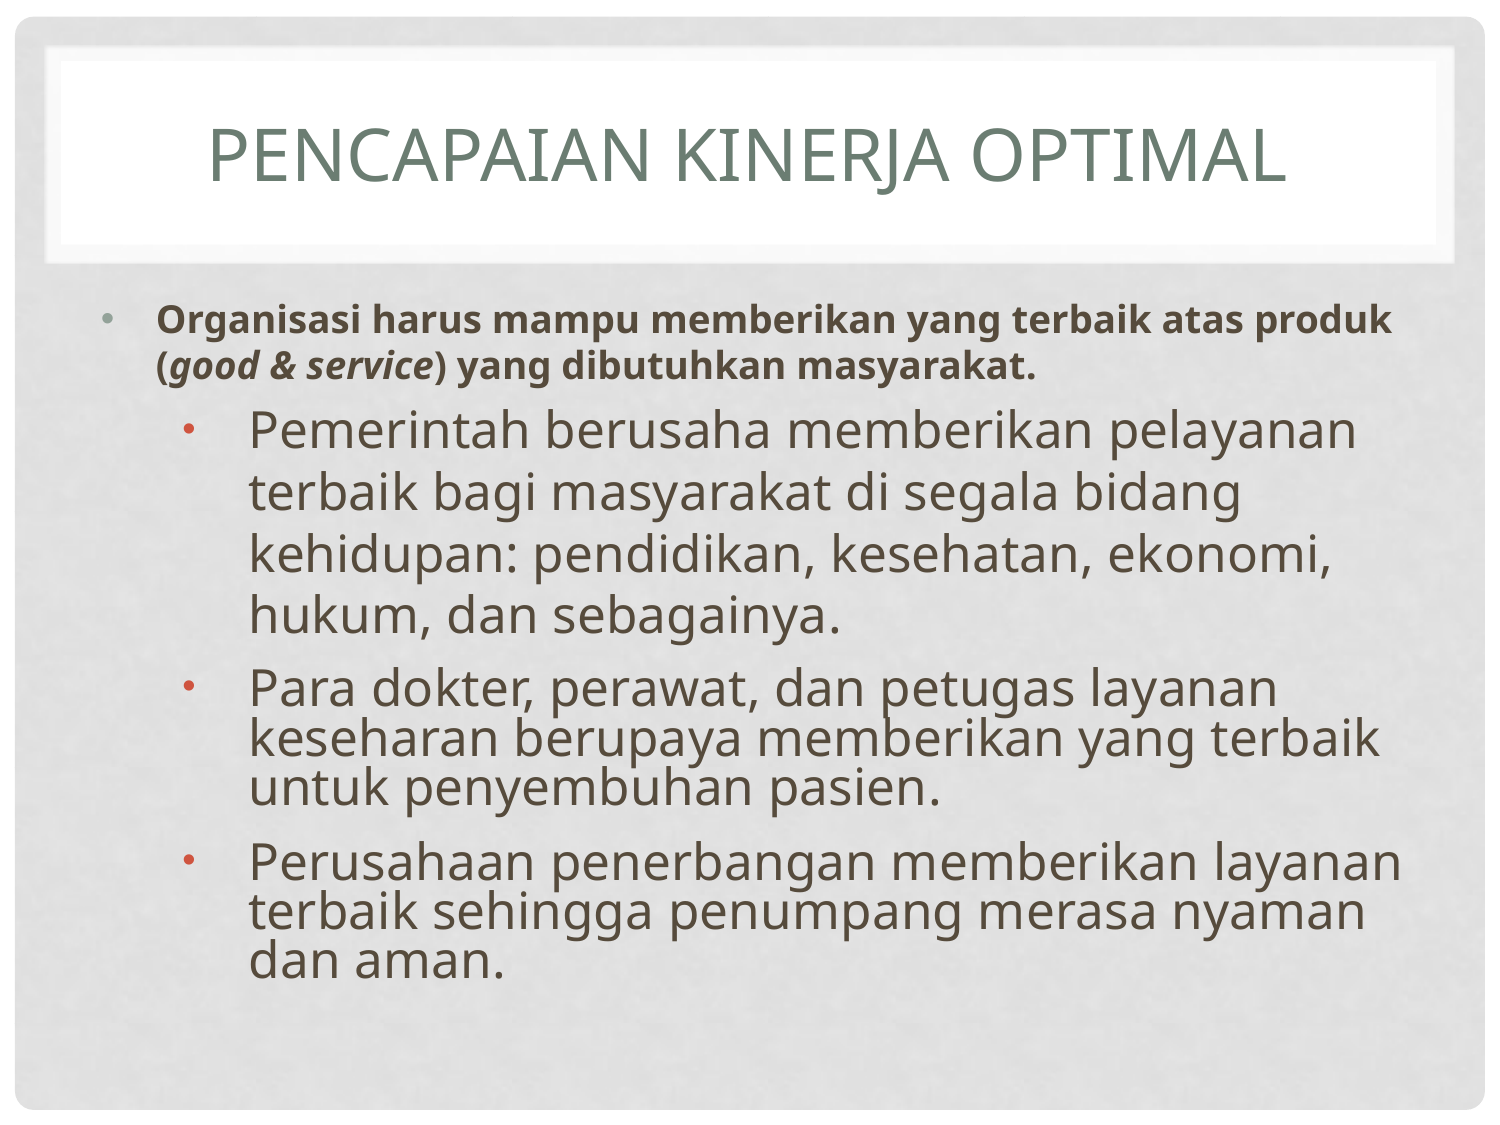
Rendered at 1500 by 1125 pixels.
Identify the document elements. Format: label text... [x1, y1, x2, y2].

title Pencapaian Kinerja Optimal [69, 66, 1425, 238]
list Organisasi harus mampu memberikan yang terbaik atas produk (good & service) yang dibutuhkan masyarakat. Pemerintah berusaha memberikan pelayanan terbaik bagi masyarakat di segala bidang kehidupan: pendidikan, kesehatan, ekonomi, hukum, dan sebagainya. Para dokter, perawat, dan petugas layanan keseharan berupaya memberikan yang terbaik untuk penyembuhan pasien. Perusahaan penerbangan memberikan layanan terbaik sehingga penumpang merasa nyaman dan aman. [75, 287, 1425, 1005]
